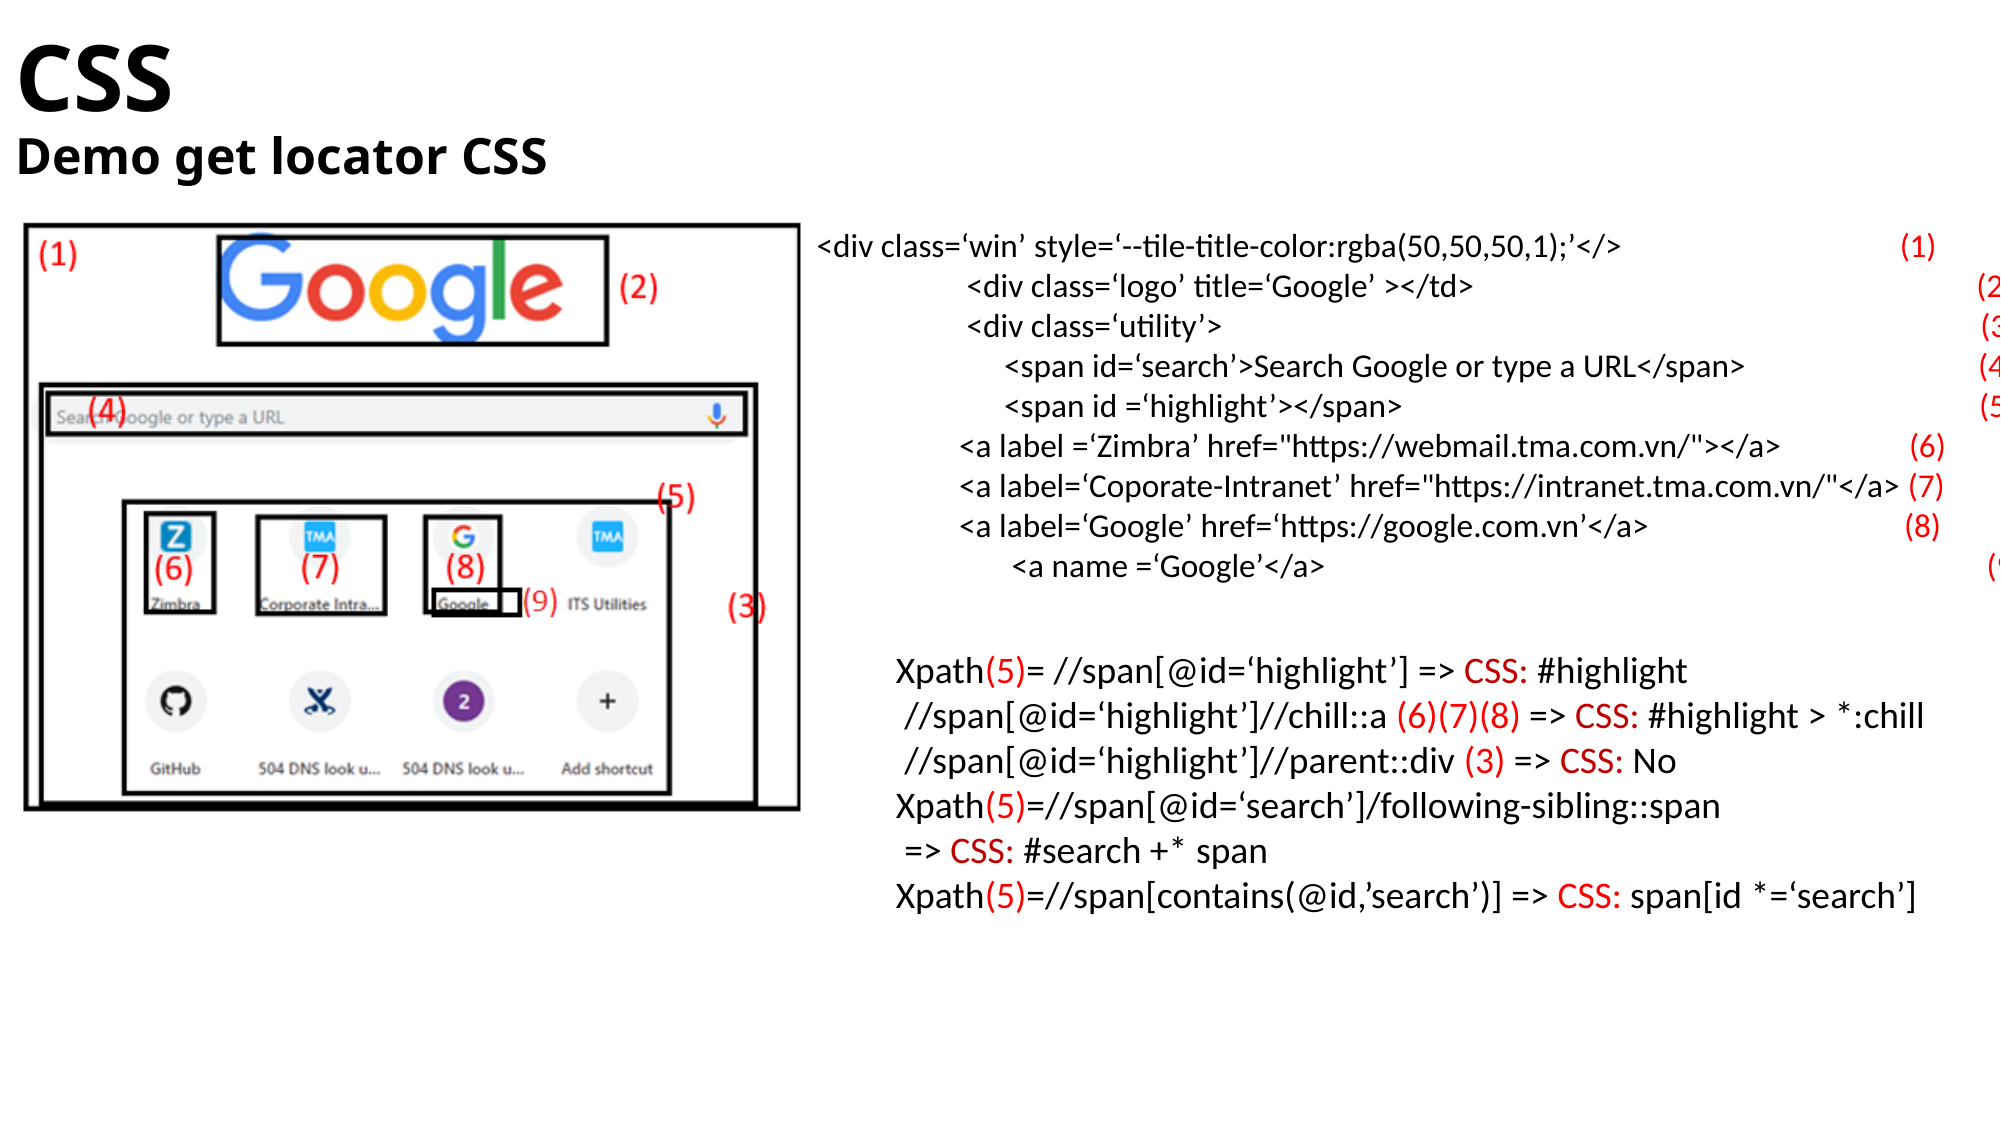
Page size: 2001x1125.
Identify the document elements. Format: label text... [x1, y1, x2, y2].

text_box CSS Demo get locator CSS [0, 0, 1725, 218]
text_box <div class=‘win’ style=‘--tile-title-color:rgba(50,50,50,1);’</> (1) <div class=‘logo’ title=‘Google’ ></td> (2) <div class=‘utility’> (3) <span id=‘search’>Search Google or type a URL</span> (4) <span id =‘highlight’></span> (5) <a label =‘Zimbra’ href="https://webmail.tma.com.vn/"></a> (6) <a label=‘Coporate-Intranet’ href="https://intranet.tma.com.vn/"</a> (7) <a label=‘Google’ href=‘https://google.com.vn’</a> (8) <a name =‘Google’</a> (9) [807, 217, 2000, 592]
picture [19, 217, 807, 821]
text_box Xpath(5)= //span[@id=‘highlight’] => CSS: #highlight //span[@id=‘highlight’]//chill::a (6)(7)(8) => CSS: #highlight > *:chill //span[@id=‘highlight’]//parent::div (3) => CSS: No Xpath(5)=//span[@id=‘search’]/following-sibling::span => CSS: #search +* span Xpath(5)=//span[contains(@id,’search’)] => CSS: span[id *=‘search’] [881, 638, 2000, 1104]
